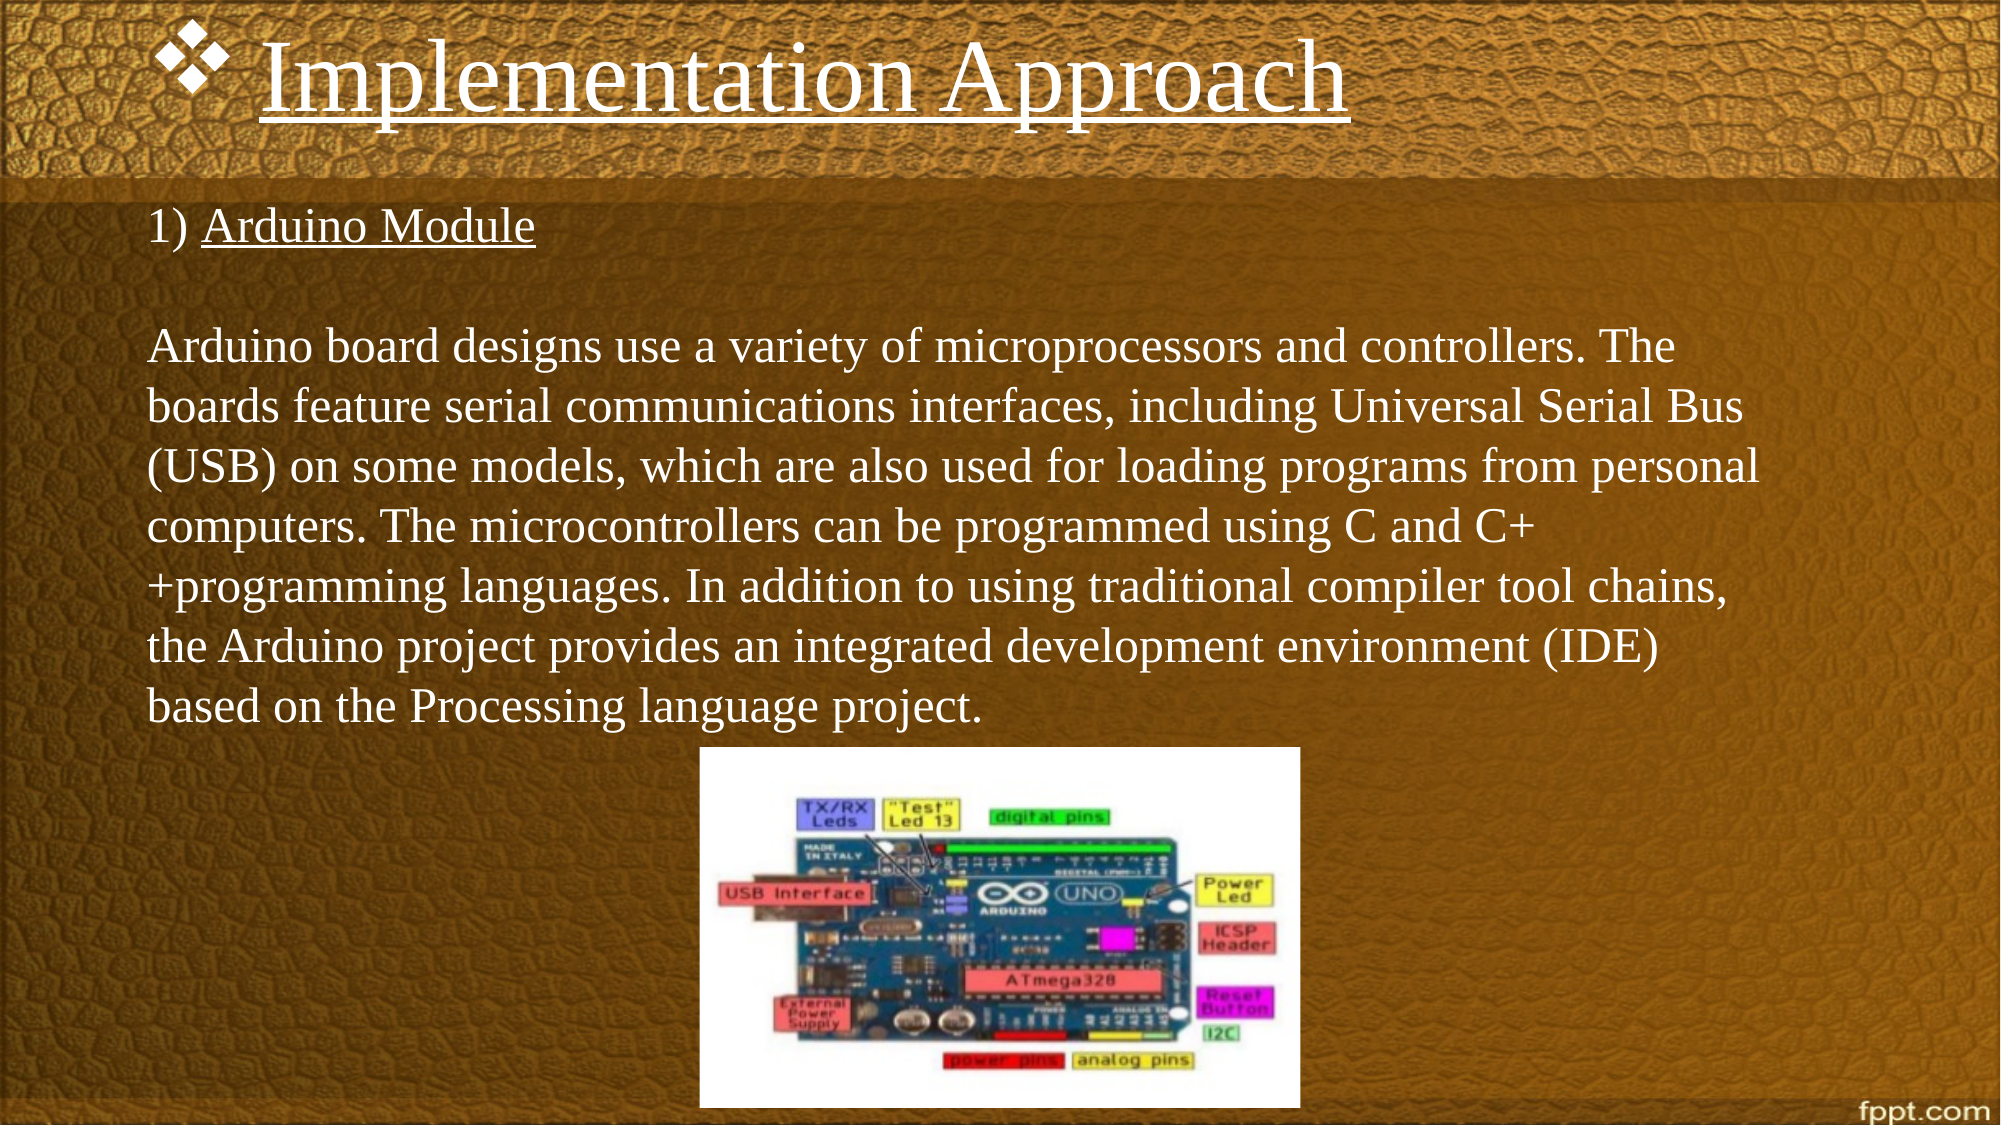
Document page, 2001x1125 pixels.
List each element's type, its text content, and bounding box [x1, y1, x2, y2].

picture [0, 0, 2001, 1125]
text_box Implementation Approach 1) Arduino Module Arduino board designs use a variety of microprocessors and controllers. The boards feature serial communications interfaces, including Universal Serial Bus (USB) on some models, which are also used for loading programs from personal computers. The microcontrollers can be programmed using C and C++programming languages. In addition to using traditional compiler tool chains, the Arduino project provides an integrated development environment (IDE) based on the Processing language project. [131, 0, 1800, 740]
